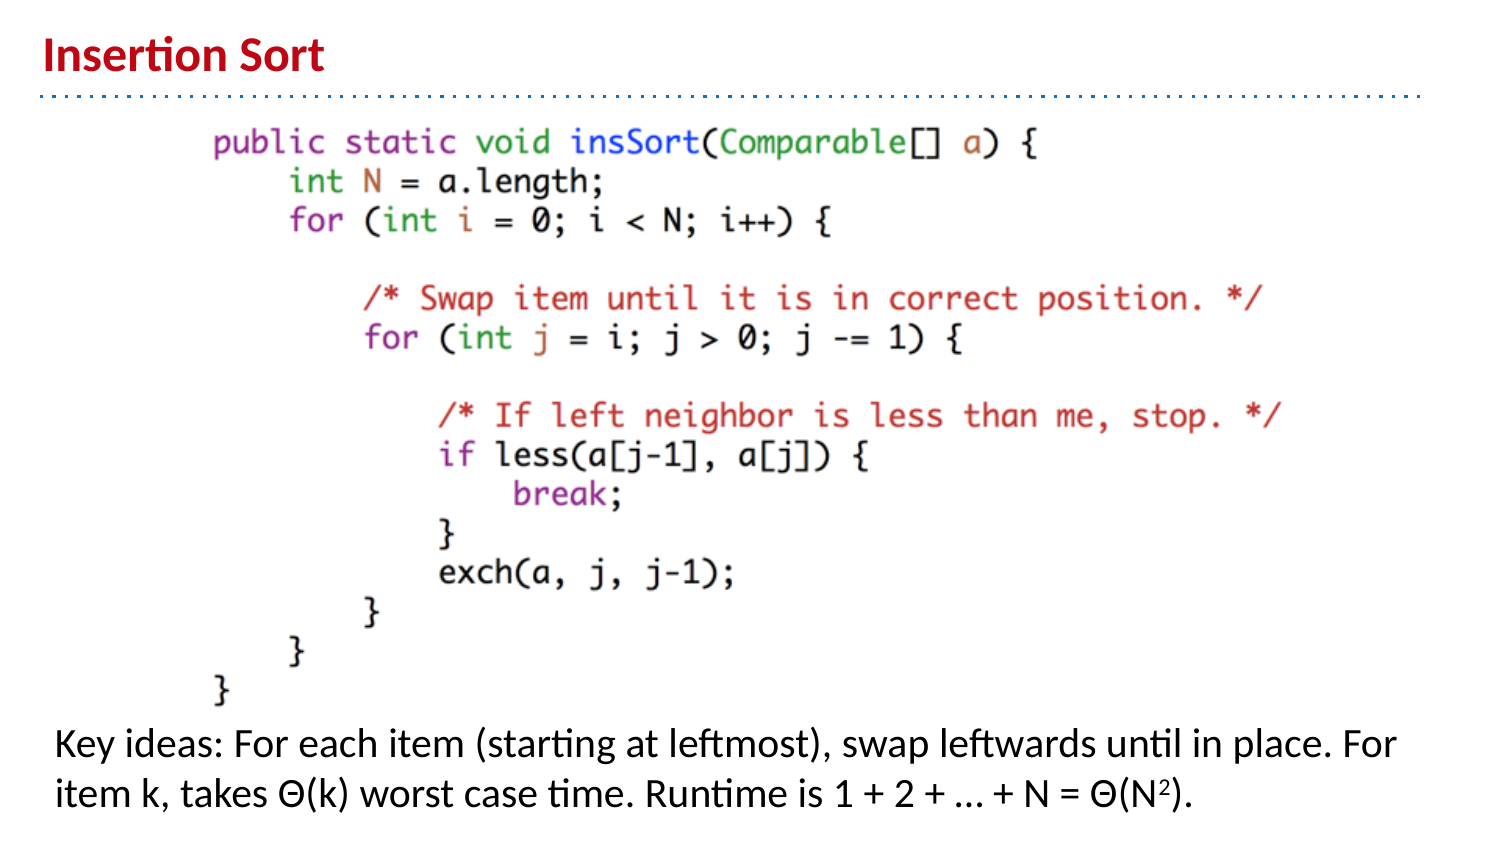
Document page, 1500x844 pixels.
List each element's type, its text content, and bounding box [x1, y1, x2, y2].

list Key ideas: For each item (starting at leftmost), swap leftwards until in place. For item k, takes Θ(k) worst case time. Runtime is 1 + 2 + … + N = Θ(N2). [39, 701, 1425, 811]
picture [198, 114, 1301, 723]
title Insertion Sort [27, 15, 1378, 97]
